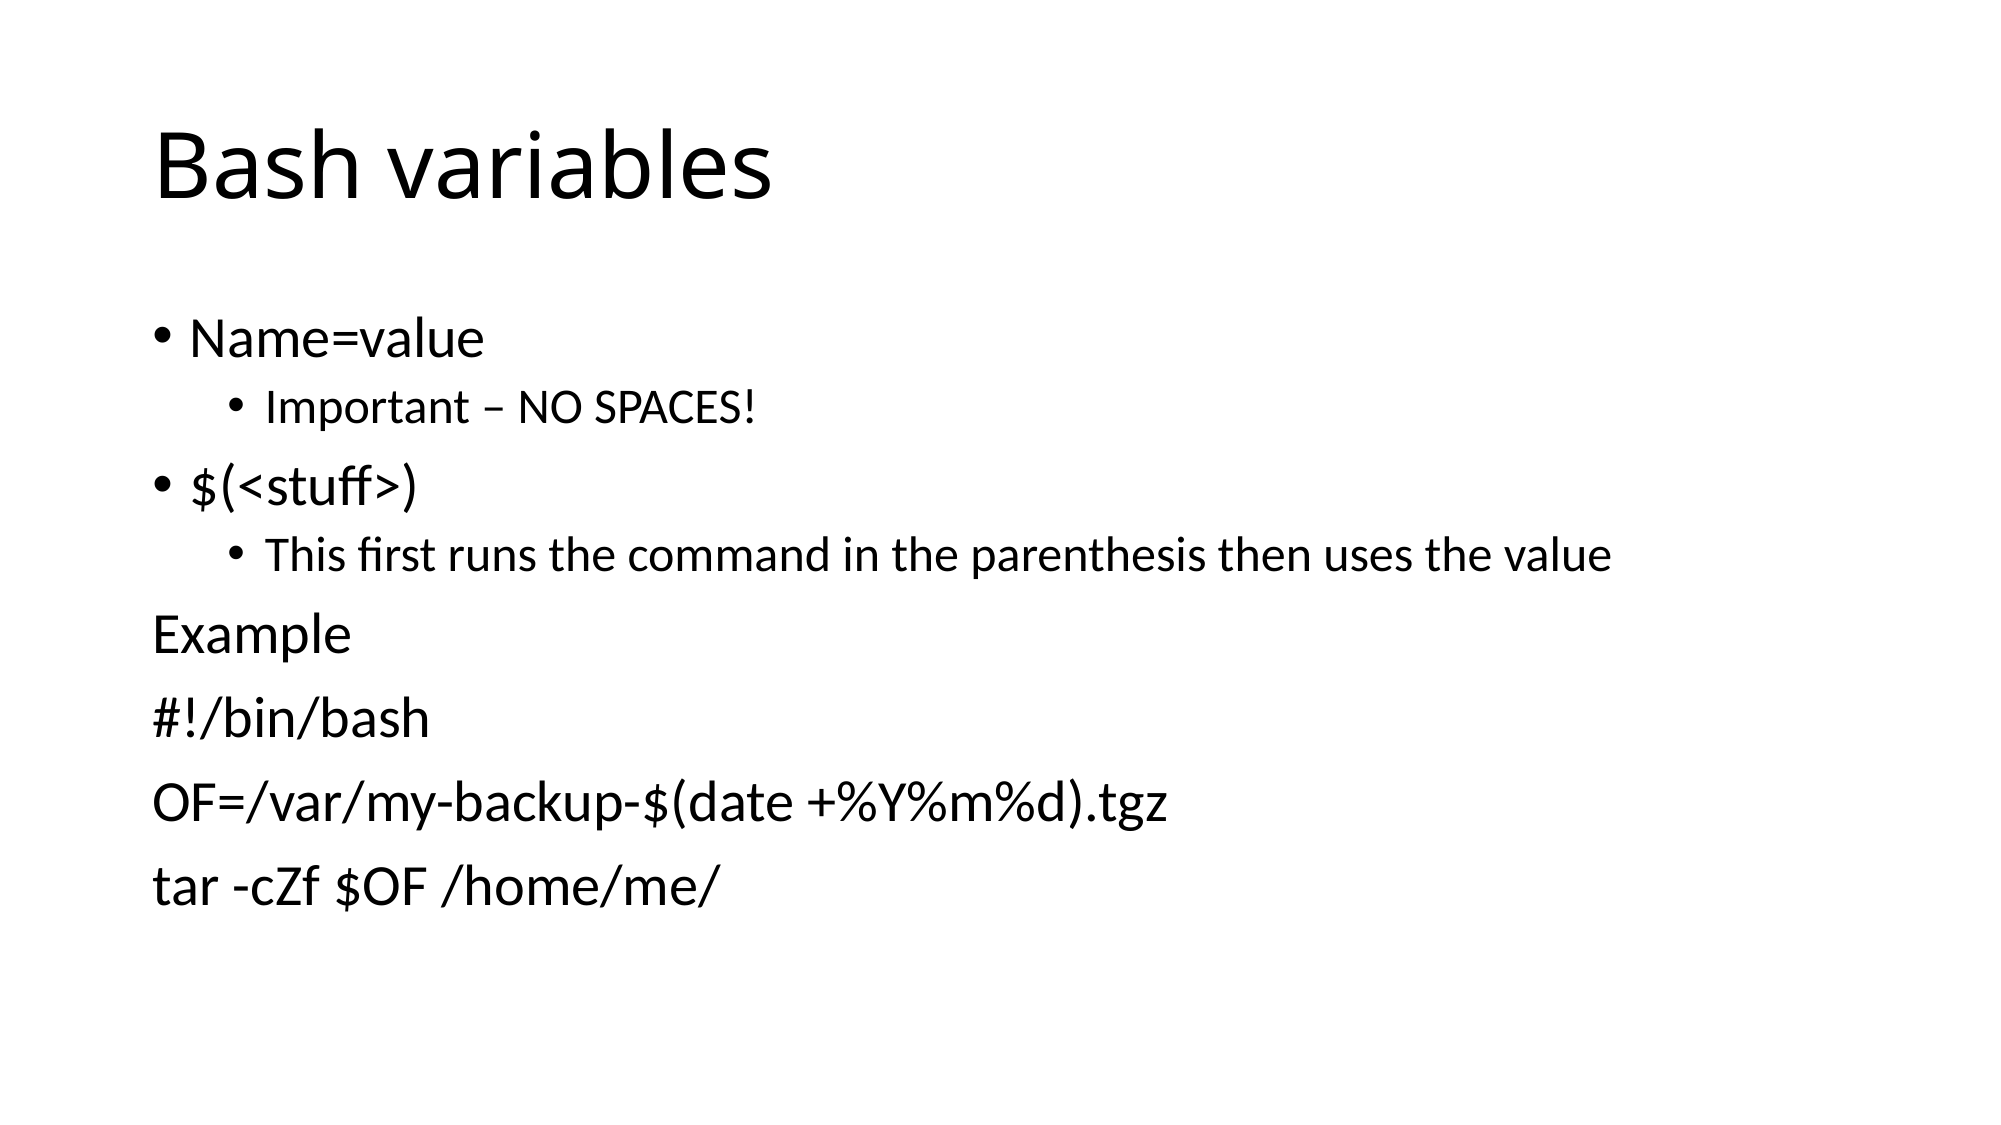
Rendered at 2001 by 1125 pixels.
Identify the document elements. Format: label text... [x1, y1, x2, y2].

title Bash variables [137, 59, 1863, 278]
list Name=value Important – NO SPACES! $(<stuff>) This first runs the command in the parenthesis then uses the value Example #!/bin/bash OF=/var/my-backup-$(date +%Y%m%d).tgz tar -cZf $OF /home/me/ [137, 299, 1863, 1014]
